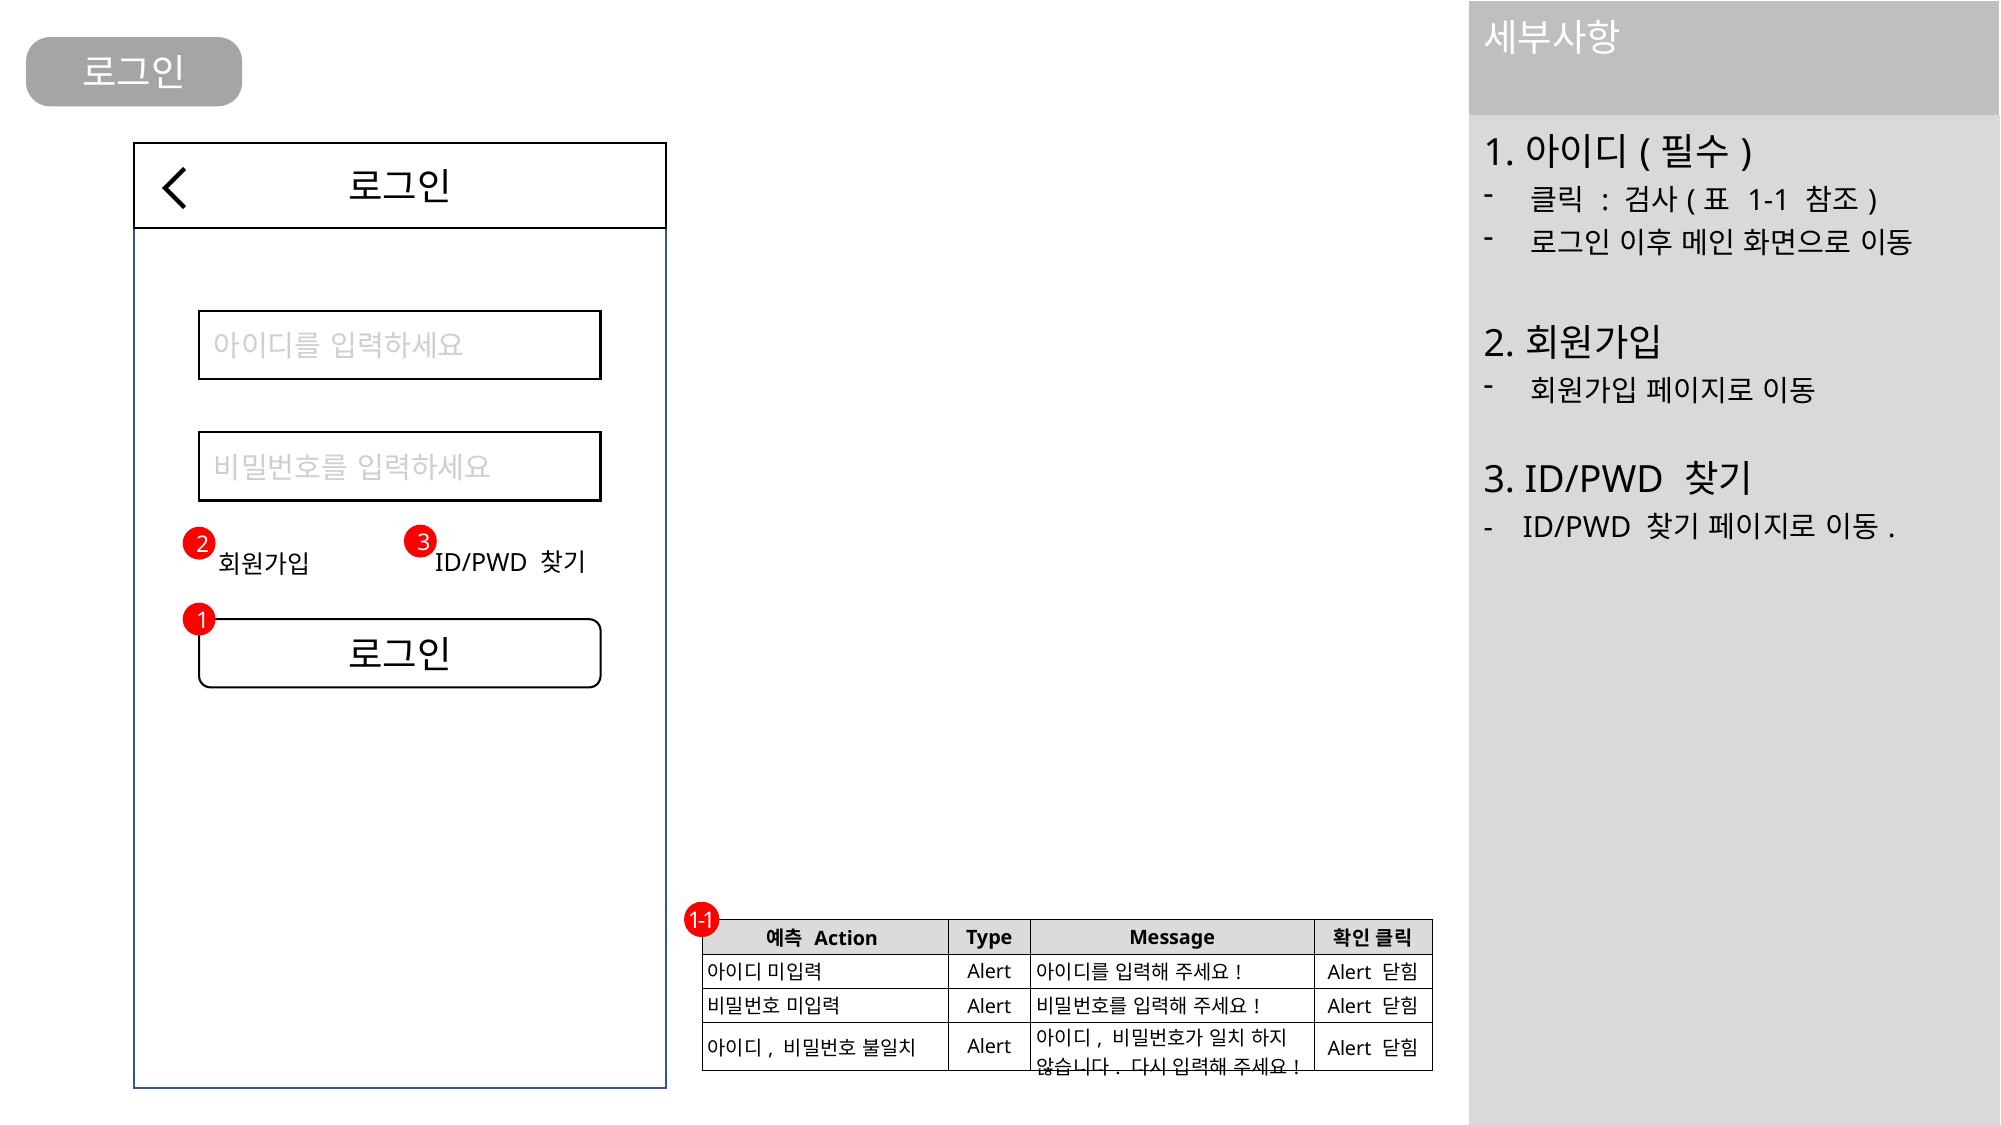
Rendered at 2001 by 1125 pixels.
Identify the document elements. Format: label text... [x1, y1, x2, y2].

text_box 2 [181, 525, 217, 561]
table_cell Alert 닫힘 [1315, 1023, 1432, 1070]
text_box 1-1 [682, 900, 721, 939]
table_header 확인 클릭 [1315, 920, 1432, 954]
table_cell Alert [949, 989, 1030, 1022]
table_cell 아이디를 입력해 주세요! [1031, 955, 1314, 988]
picture [138, 152, 210, 224]
table_cell Alert 닫힘 [1315, 955, 1432, 988]
text_box 1 [181, 601, 217, 637]
table_cell Alert [949, 1023, 1030, 1070]
text_box 3 [402, 523, 438, 559]
text_box 회원가입 [203, 541, 326, 586]
table_cell Alert [949, 955, 1030, 988]
table_cell 아이디, 비밀번호 불일치 [703, 1023, 948, 1070]
table_cell 1.아이디(필수) 클릭 : 검사(표 1-1 참조) 로그인 이후 메인 화면으로 이동 2.회원가입 회원가입 페이지로 이동 3. ID/PWD 찾기 - ID/PWD 찾기 페이지로 이동. [1469, 115, 2000, 1125]
table_cell 비밀번호를 입력해 주세요! [1031, 989, 1314, 1022]
table_header Type [949, 920, 1030, 954]
text_box 비밀번호를 입력하세요 [198, 431, 602, 502]
text_box 로그인 [198, 618, 602, 689]
table_cell Alert 닫힘 [1315, 989, 1432, 1022]
table_cell 아이디 미입력 [703, 955, 948, 988]
table_header 예측 Action [703, 920, 948, 954]
table_cell 비밀번호 미입력 [703, 989, 948, 1022]
table_cell 아이디, 비밀번호가 일치 하지 않습니다. 다시 입력해 주세요! [1031, 1023, 1314, 1070]
text_box 로그인 [133, 142, 667, 229]
table_header 세부사항 [1469, 1, 1999, 115]
table_header Message [1031, 920, 1314, 954]
text_box 아이디를 입력하세요 [198, 310, 602, 380]
text_box [133, 229, 667, 1089]
text_box ID/PWD 찾기 [420, 538, 644, 584]
text_box 로그인 [25, 35, 244, 108]
